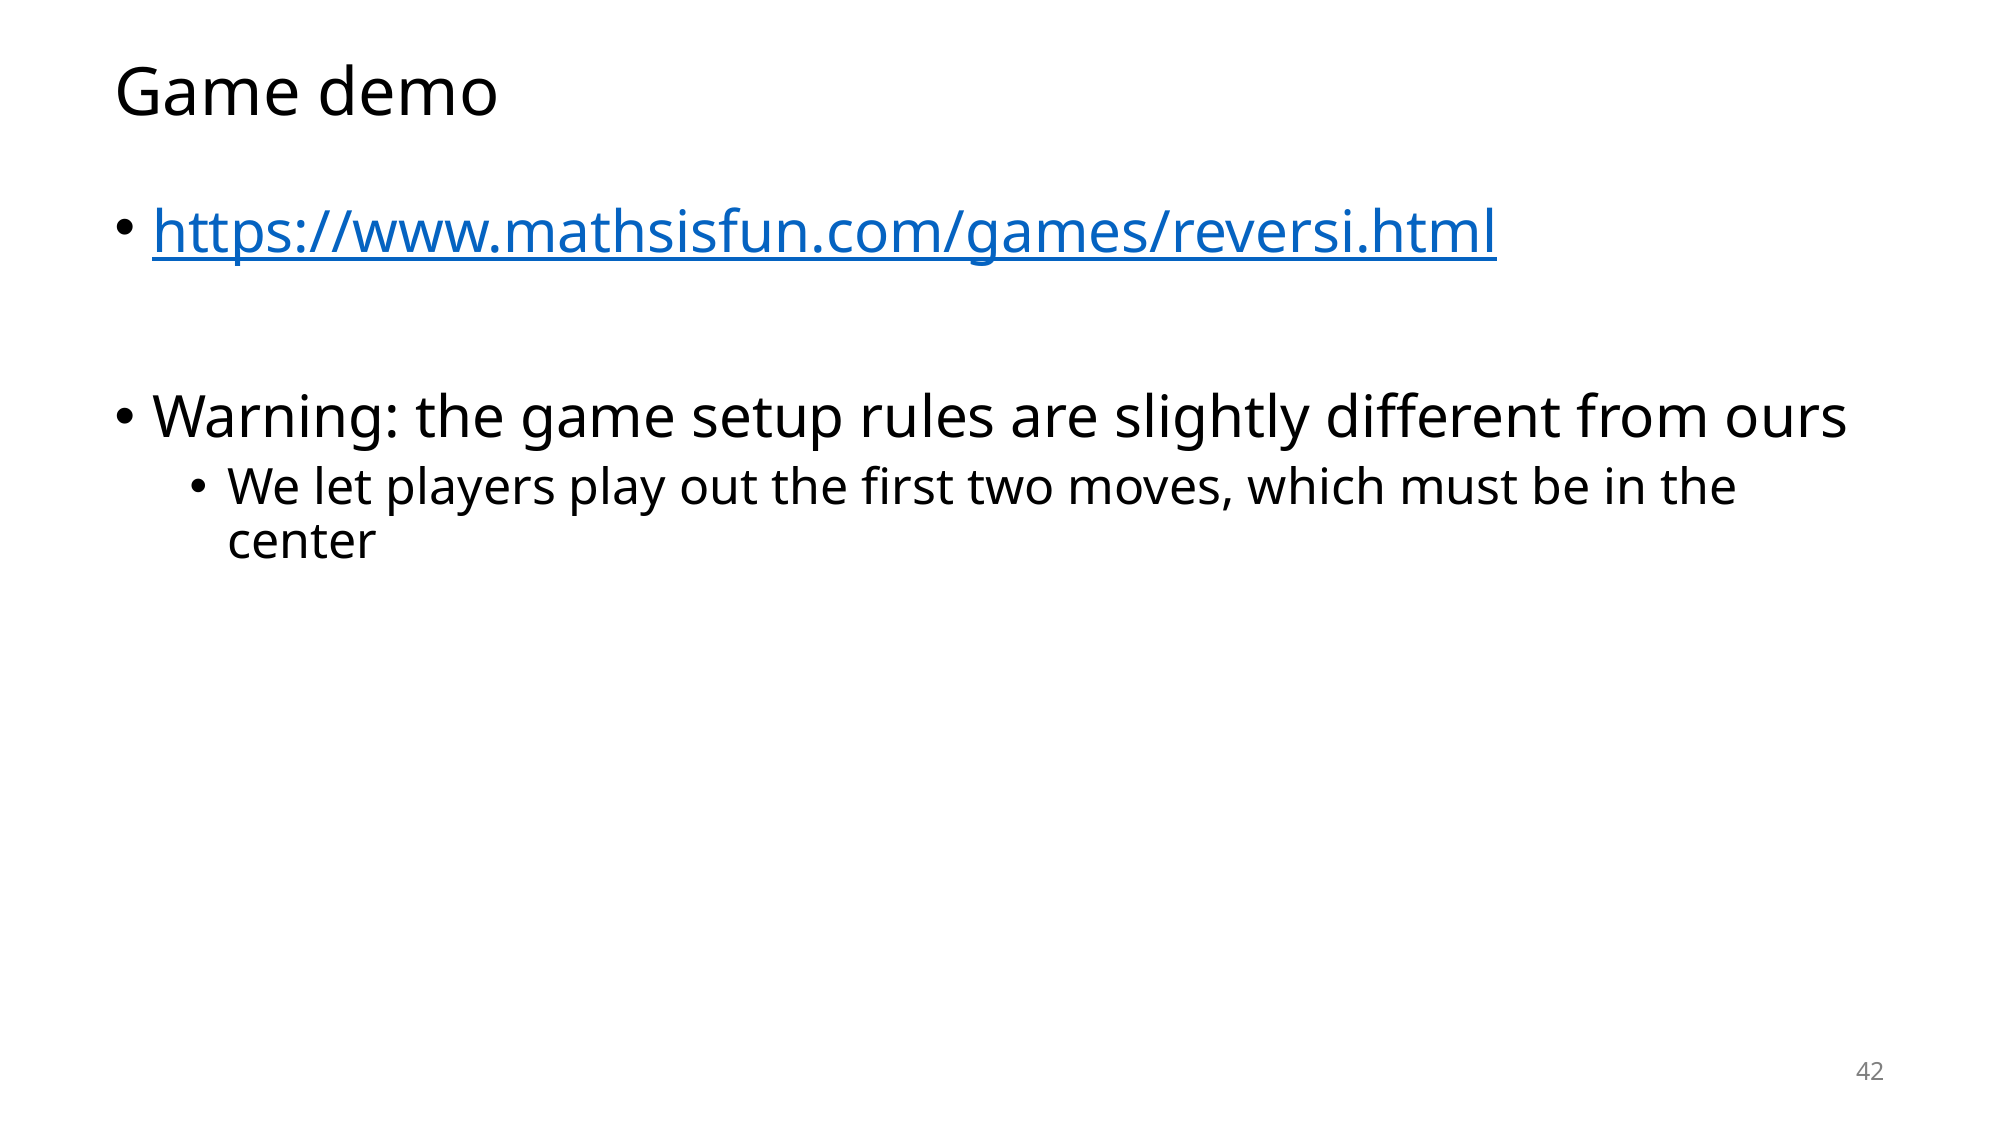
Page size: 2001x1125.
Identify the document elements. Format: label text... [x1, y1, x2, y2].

slide_number 42 [1749, 1042, 1900, 1103]
list https://www.mathsisfun.com/games/reversi.html Warning: the game setup rules are slightly different from ours We let players play out the first two moves, which must be in the center [99, 187, 1900, 1013]
title Game demo [99, 37, 1900, 150]
